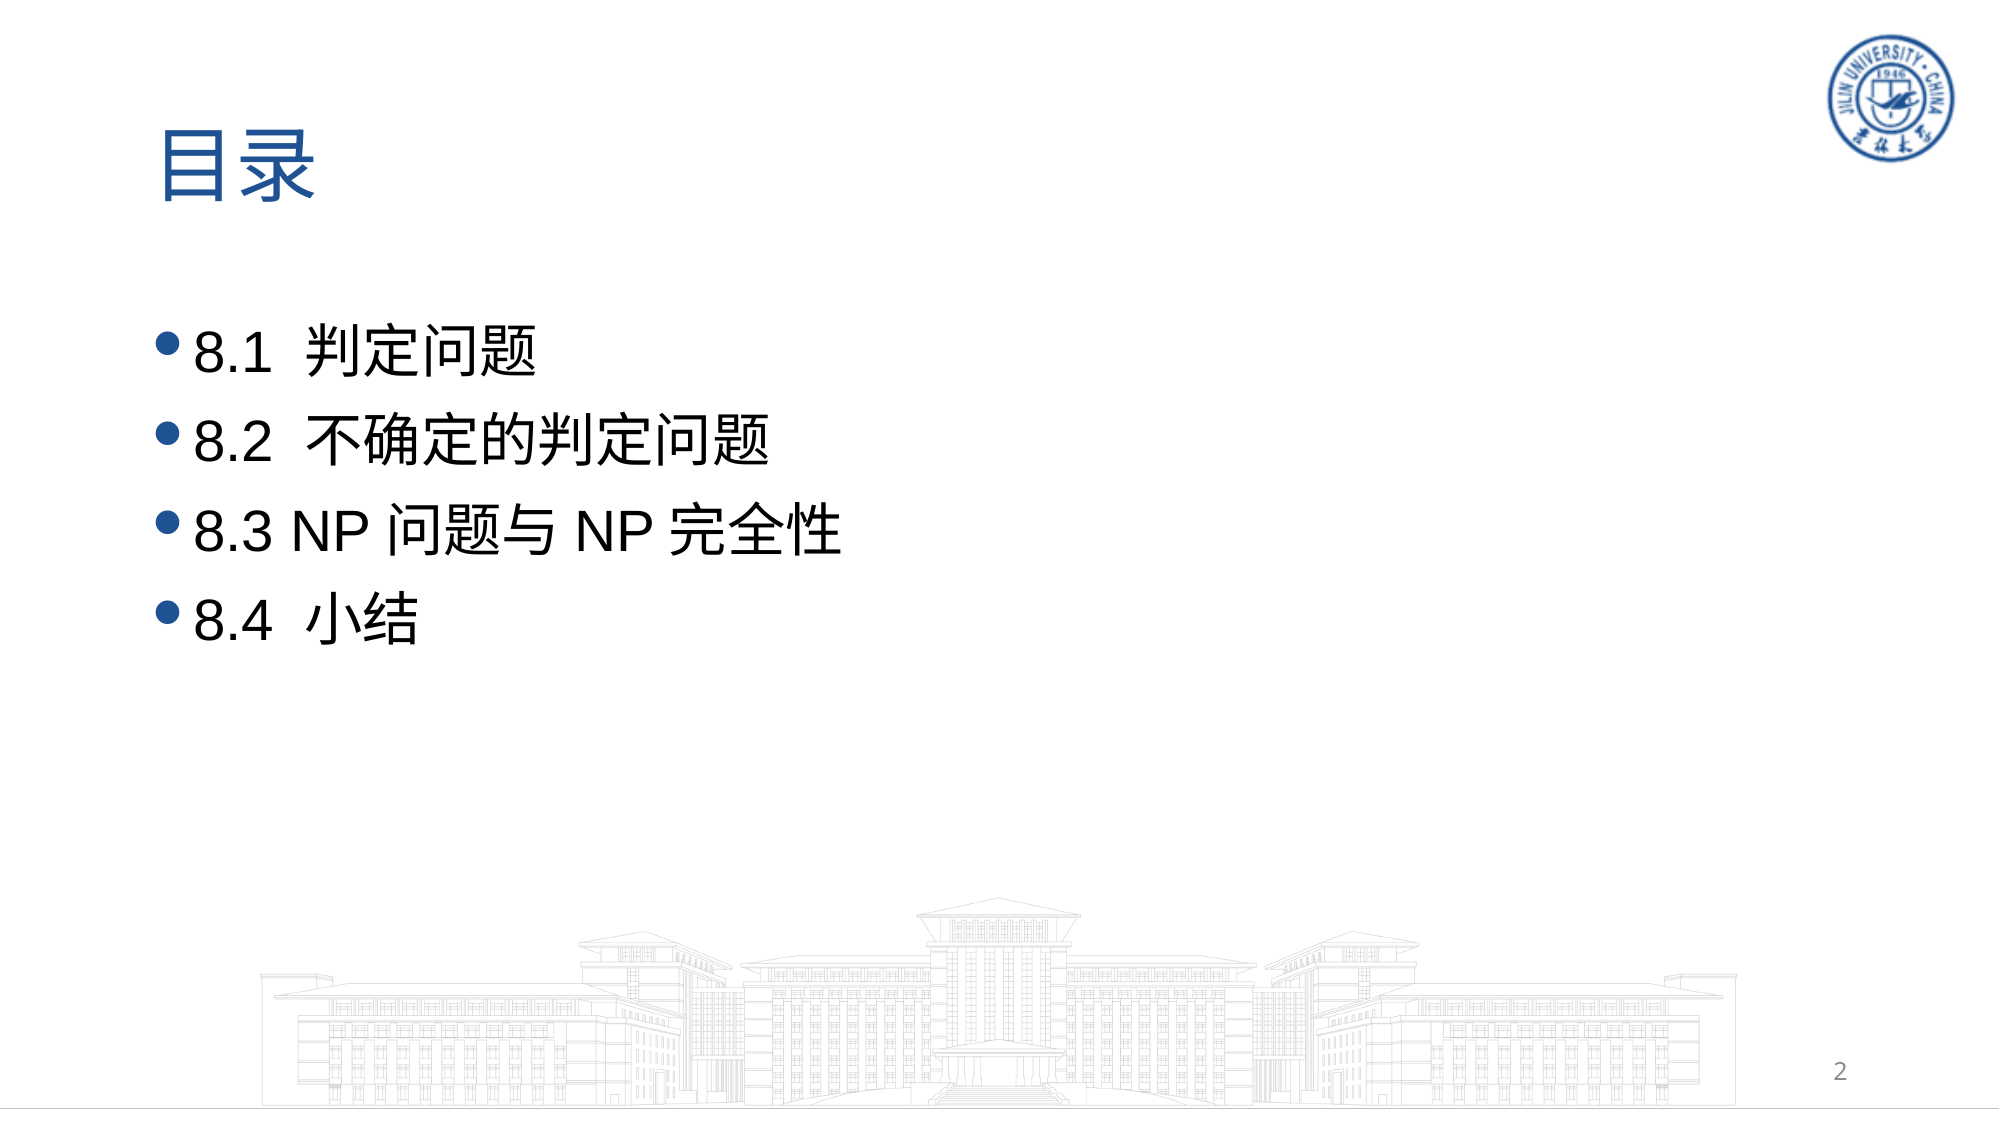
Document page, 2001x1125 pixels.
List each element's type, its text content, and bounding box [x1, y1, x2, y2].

list NPC的意义 所有的NP问题都可以多项式时间归约到一个NPC问题，这意味着一旦一个NPC问题多项式可解，则所有NP问题都多项式可解 P=NP充要条件是存在NPC问题 L∈P [0, 897, 1999, 1109]
slide_number 2 [1412, 1042, 1863, 1103]
list 8.1 判定问题 8.2 不确定的判定问题 8.3 NP问题与NP完全性 8.4 小结 [137, 299, 1863, 1014]
picture [1824, 15, 1965, 173]
title 目录 [137, 59, 1863, 278]
